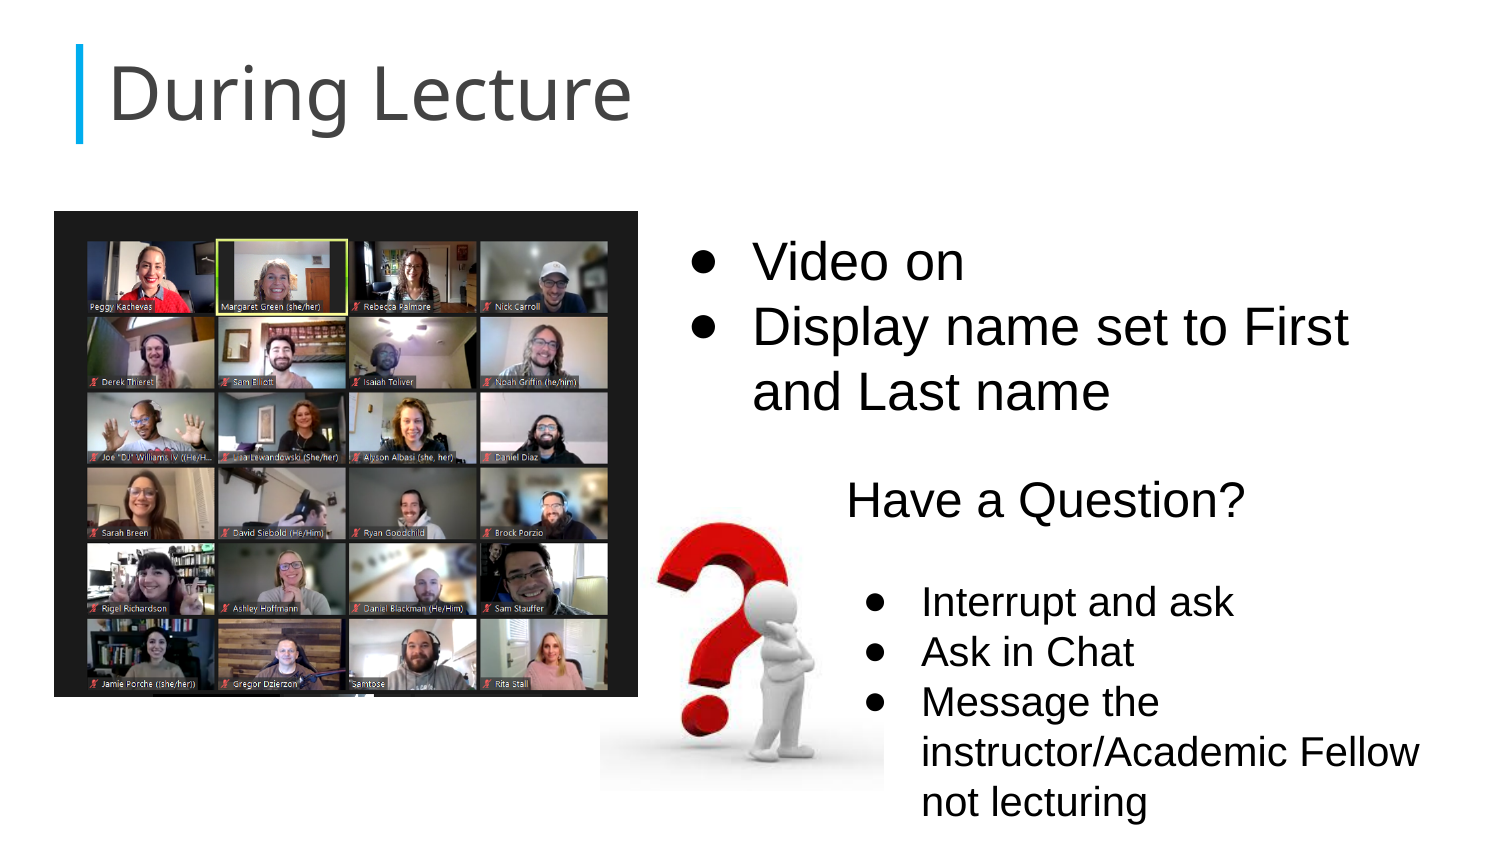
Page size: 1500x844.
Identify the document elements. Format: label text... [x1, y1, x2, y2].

text_box Video on Display name set to First and Last name [662, 211, 1455, 437]
picture [54, 211, 884, 791]
text_box Have a Question? Interrupt and ask Ask in Chat Message the instructor/Academic Fellow not lecturing [830, 452, 1478, 841]
text_box |During Lecture [37, 19, 1446, 141]
